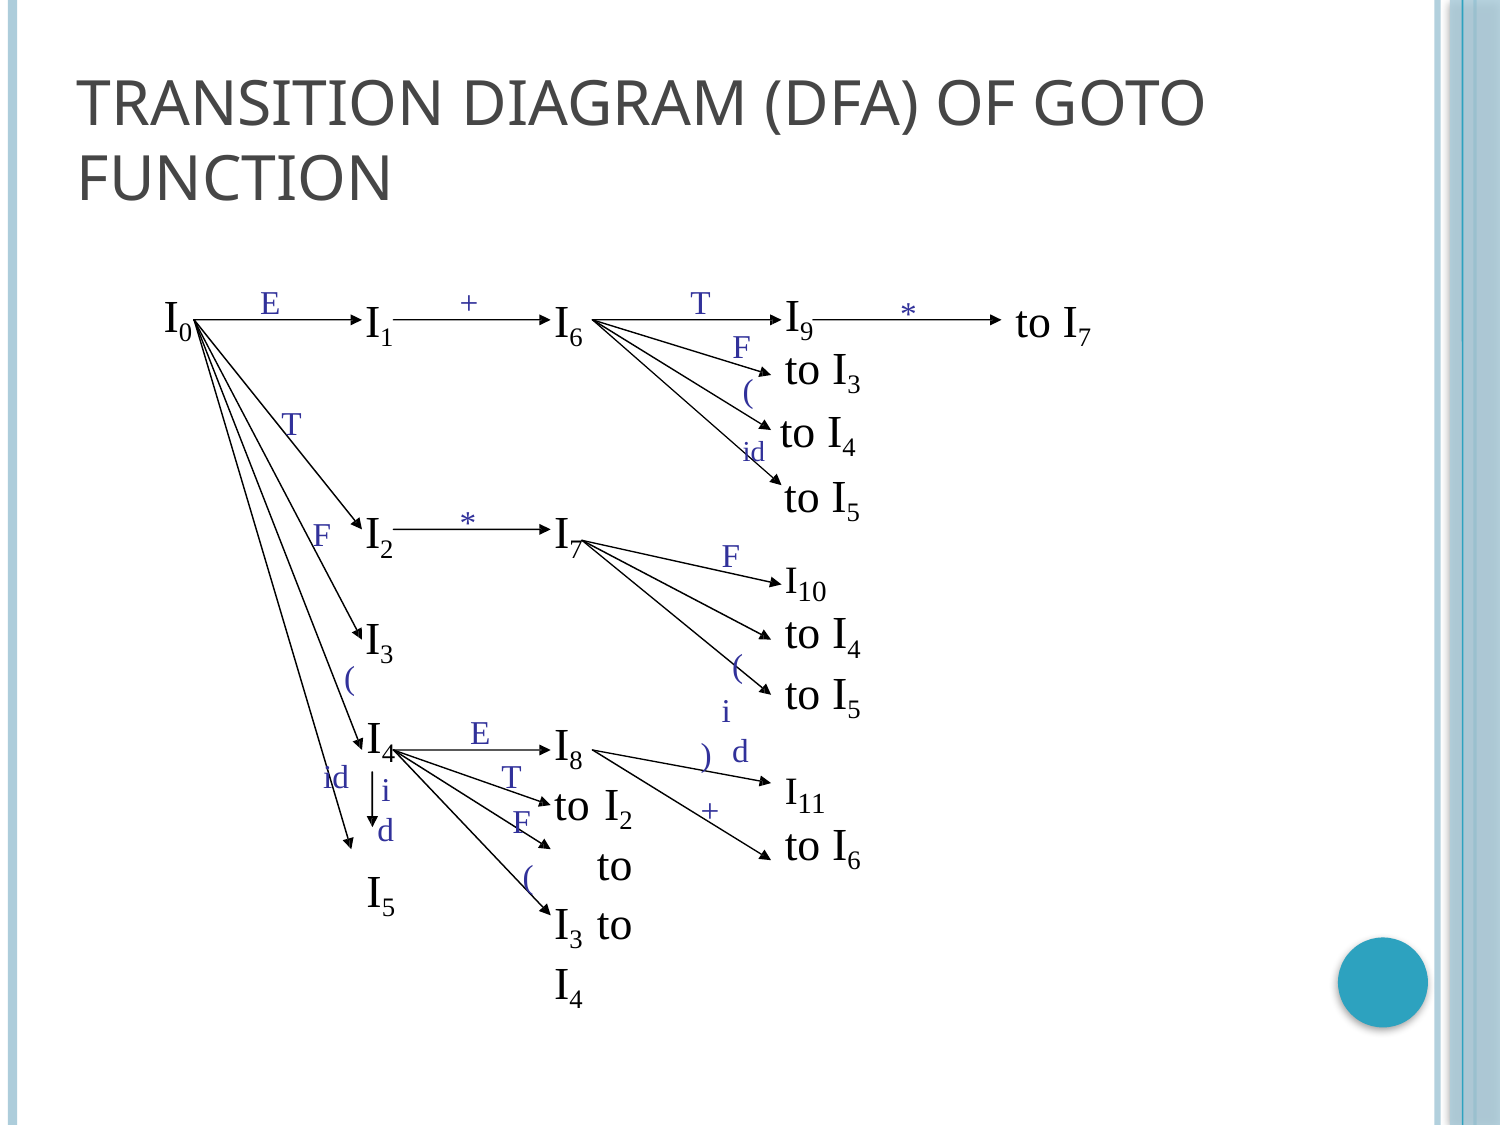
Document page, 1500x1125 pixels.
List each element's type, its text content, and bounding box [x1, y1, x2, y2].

text_box [714, 314, 782, 326]
text_box [761, 576, 782, 588]
text_box + [457, 281, 481, 322]
text_box [405, 756, 499, 818]
text_box T F ( [499, 755, 536, 896]
text_box [291, 443, 362, 530]
text_box [405, 753, 499, 788]
text_box [584, 540, 719, 614]
text_box [761, 683, 772, 695]
text_box to I7 [1013, 291, 1095, 352]
text_box I4 id I5 [363, 714, 405, 923]
text_box [197, 325, 363, 750]
text_box [405, 760, 499, 862]
text_box I3 [363, 608, 398, 669]
text_box I9 to I3 [782, 291, 864, 397]
text_box id to I4 to I5 [740, 397, 864, 527]
text_box E [468, 711, 493, 752]
text_box ( [342, 656, 358, 697]
text_box ( [740, 369, 756, 410]
text_box [536, 796, 551, 807]
text_box I2 [363, 503, 398, 564]
text_box I8 to I2 to I3 to I4 [552, 714, 634, 1014]
text_box [756, 366, 772, 377]
text_box [595, 319, 730, 363]
text_box T [279, 402, 305, 443]
text_box [536, 838, 551, 850]
text_box [591, 749, 698, 816]
title Transition Diagram (DFA) of Goto Function [75, 8, 1300, 214]
text_box I6 [552, 291, 587, 352]
text_box I0 [161, 286, 196, 347]
text_box [479, 523, 551, 535]
text_box [594, 319, 740, 412]
text_box F ( id [719, 519, 761, 769]
text_box E [258, 281, 283, 322]
text_box [919, 314, 1002, 326]
text_box * [457, 501, 479, 542]
text_box [197, 323, 310, 543]
text_box [761, 629, 772, 640]
text_box I7 [552, 503, 587, 564]
text_box [315, 553, 362, 640]
text_box I10 to I4 to I5 [782, 567, 864, 724]
text_box [585, 540, 719, 572]
text_box [481, 314, 551, 326]
text_box [283, 314, 362, 326]
text_box F [310, 512, 334, 553]
text_box F [730, 325, 754, 366]
text_box [334, 796, 354, 850]
text_box [720, 829, 772, 861]
text_box [722, 773, 772, 787]
text_box [531, 896, 551, 916]
text_box [493, 744, 551, 756]
text_box id [321, 755, 352, 796]
text_box * [898, 292, 919, 333]
text_box T [688, 281, 714, 322]
text_box [193, 319, 325, 755]
text_box I1 [363, 291, 398, 352]
text_box [595, 749, 698, 771]
text_box ) + [698, 733, 722, 830]
text_box [195, 319, 279, 427]
text_box I11 to I6 [782, 778, 864, 875]
